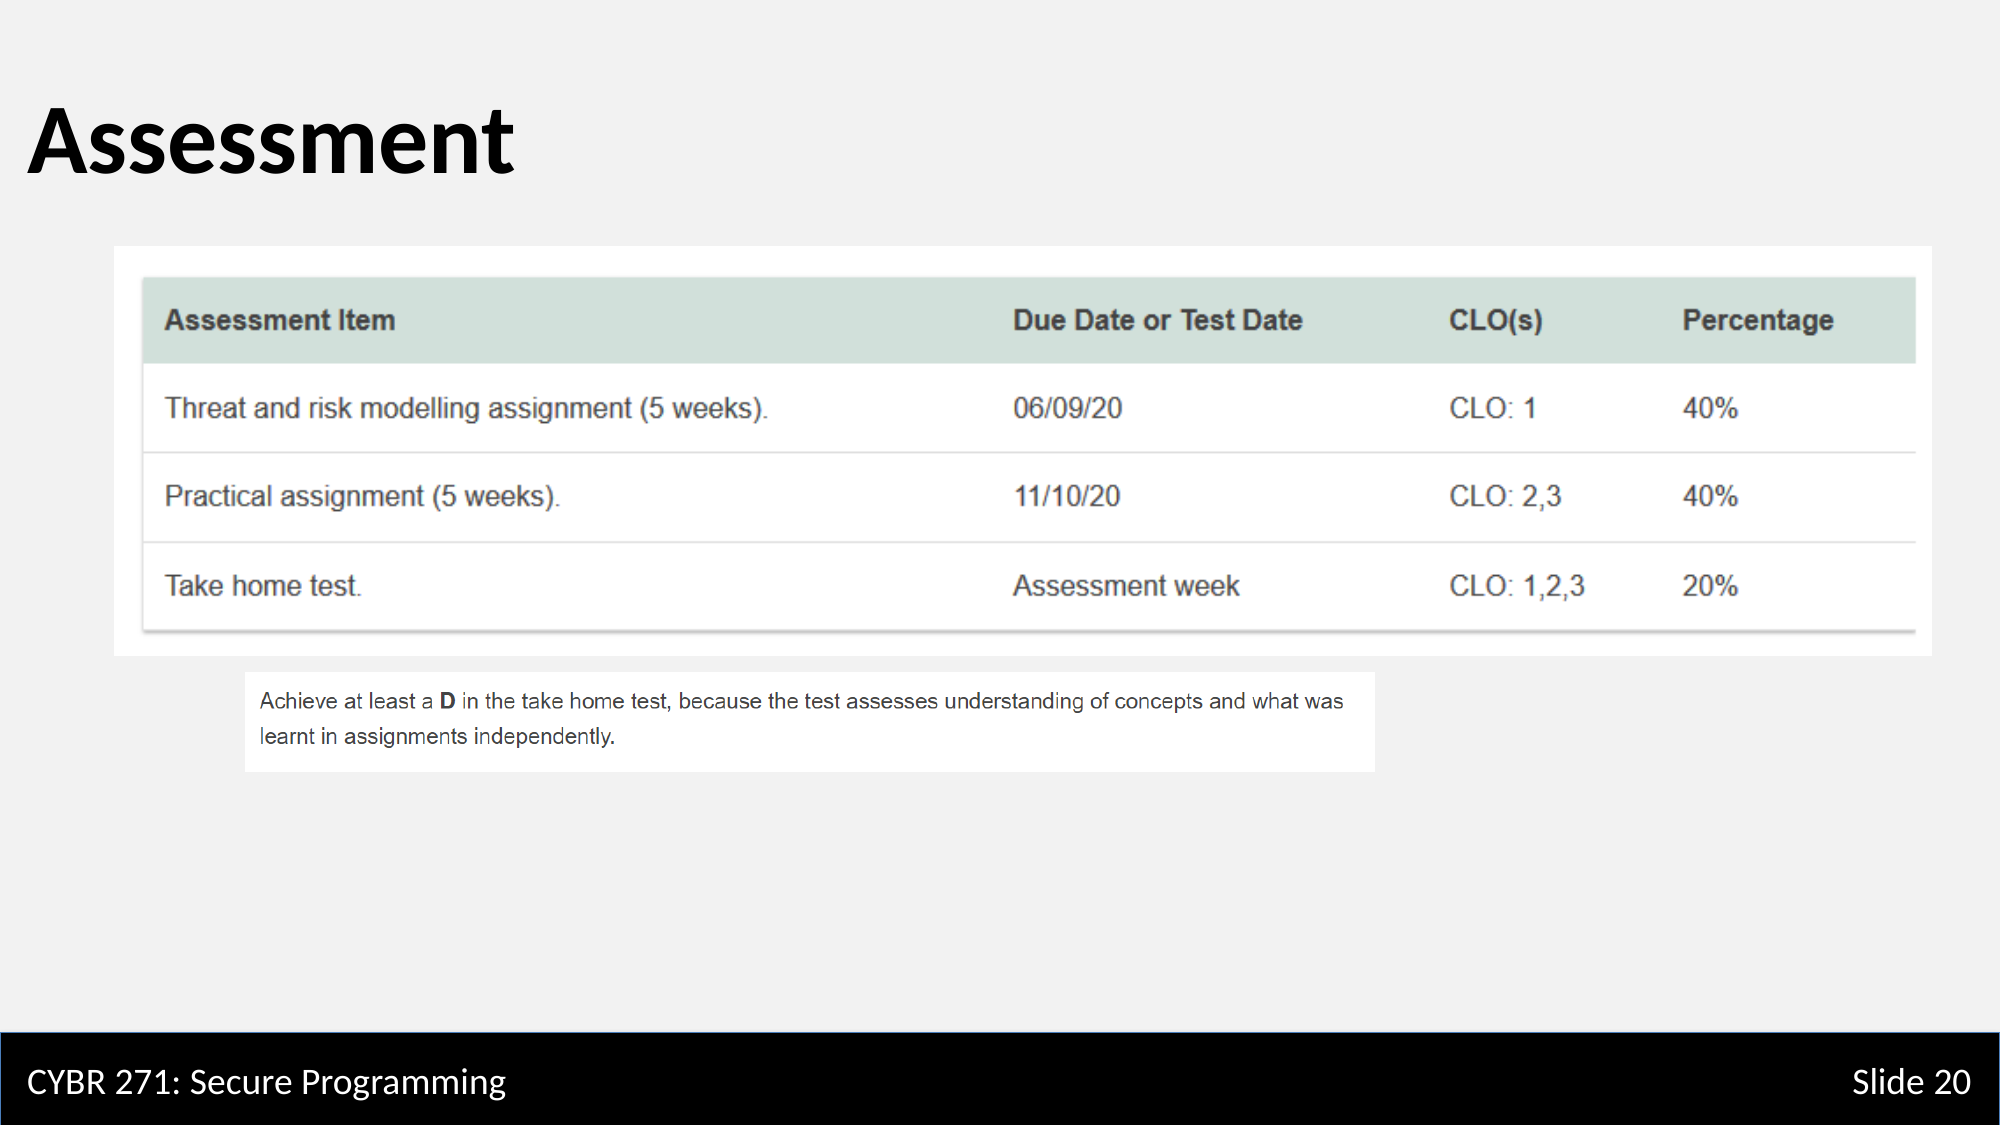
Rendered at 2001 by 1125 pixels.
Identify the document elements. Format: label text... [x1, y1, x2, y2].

picture [244, 672, 1375, 772]
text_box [0, 1032, 2000, 1125]
text_box Assessment [12, 65, 1889, 201]
picture [113, 245, 1933, 656]
